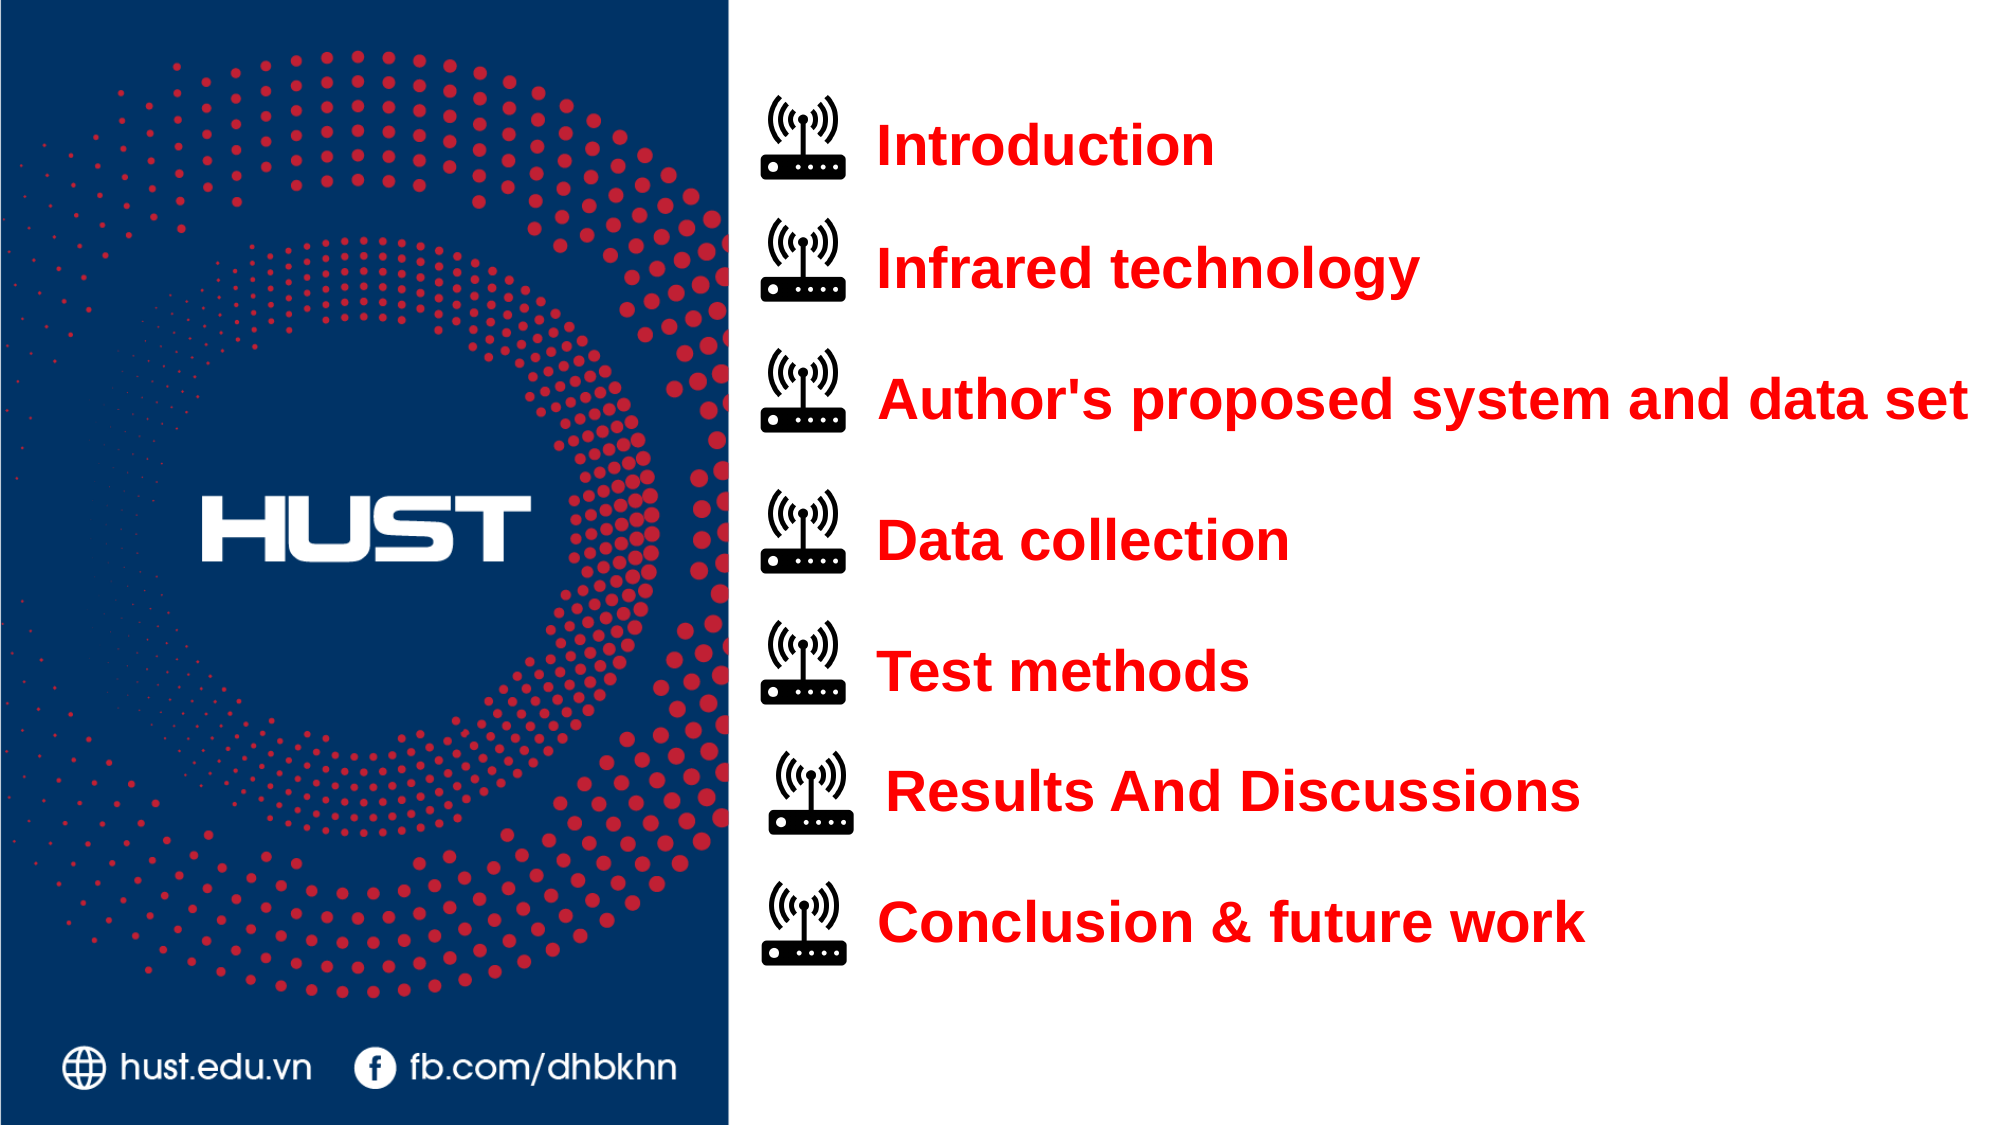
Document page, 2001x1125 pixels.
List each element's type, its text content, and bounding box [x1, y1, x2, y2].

text_box Conclusion & future work [869, 876, 1993, 961]
picture [0, 0, 2001, 1125]
text_box Test methods [868, 625, 1533, 710]
text_box Author's proposed system and data set [868, 353, 1993, 439]
text_box Data collection [868, 494, 1533, 580]
text_box Results And Discussions [874, 745, 2000, 831]
text_box Infrared technology [868, 222, 1533, 308]
text_box Introduction [868, 99, 1533, 185]
